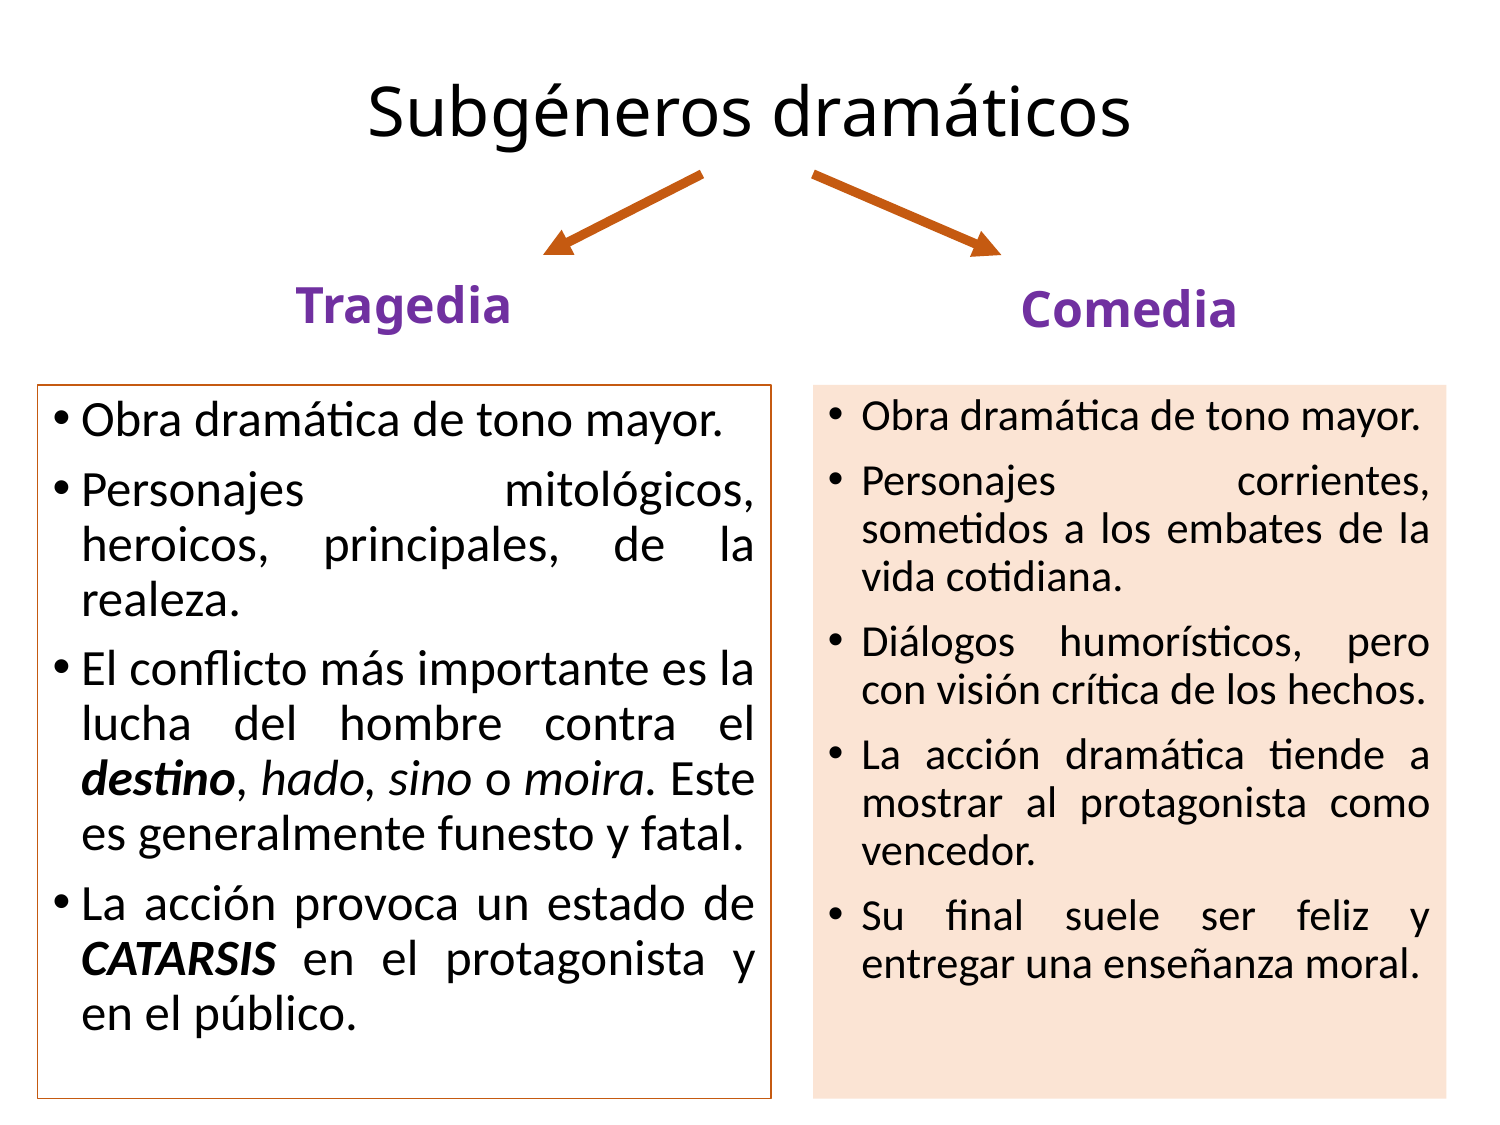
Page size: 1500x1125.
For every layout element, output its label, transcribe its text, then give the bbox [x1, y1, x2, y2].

text_box Tragedia [255, 266, 554, 341]
text_box Obra dramática de tono mayor. Personajes corrientes, sometidos a los embates de la vida cotidiana. Diálogos humorísticos, pero con visión crítica de los hechos. La acción dramática tiende a mostrar al protagonista como vencedor. Su final suele ser feliz y entregar una enseñanza moral. [813, 384, 1447, 1099]
text_box Comedia [980, 269, 1279, 345]
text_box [812, 173, 1002, 256]
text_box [542, 173, 703, 256]
list Obra dramática de tono mayor. Personajes mitológicos, heroicos, principales, de la realeza. El conflicto más importante es la lucha del hombre contra el destino, hado, sino o moira. Este es generalmente funesto y fatal. La acción provoca un estado de CATARSIS en el protagonista y en el público. [37, 384, 771, 1099]
title Subgéneros dramáticos [103, 5, 1397, 223]
